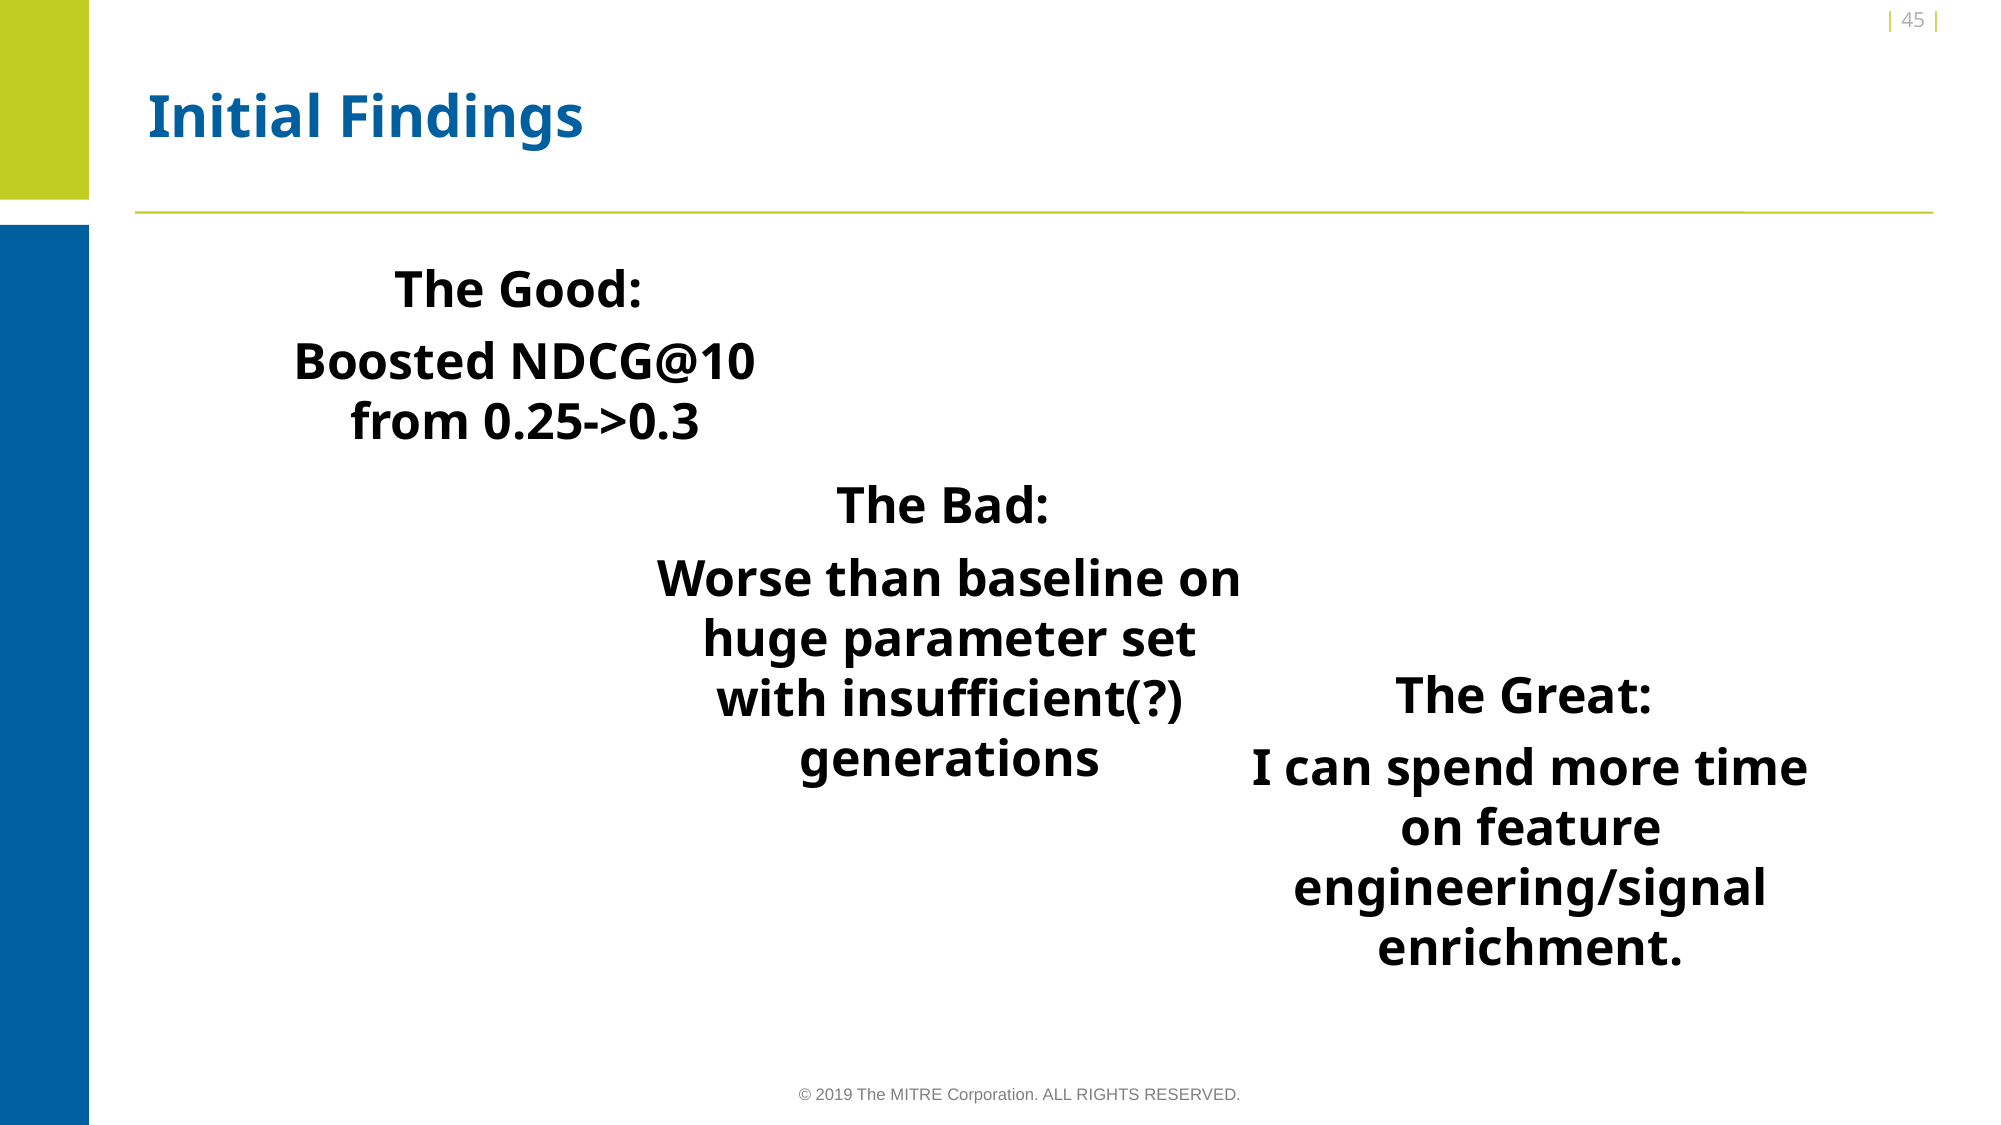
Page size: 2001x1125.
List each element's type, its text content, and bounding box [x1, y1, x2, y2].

text_box The Great: I can spend more time on feature engineering/signal enrichment. [1218, 655, 1844, 983]
text_box The Good: Boosted NDCG@10 from 0.25->0.3 [212, 249, 838, 458]
text_box The Bad: Worse than baseline on huge parameter set with insufficient(?) generations [637, 466, 1263, 794]
text_box | 36 | [1848, 12, 1957, 42]
text_box Initial Findings [133, 45, 1934, 188]
